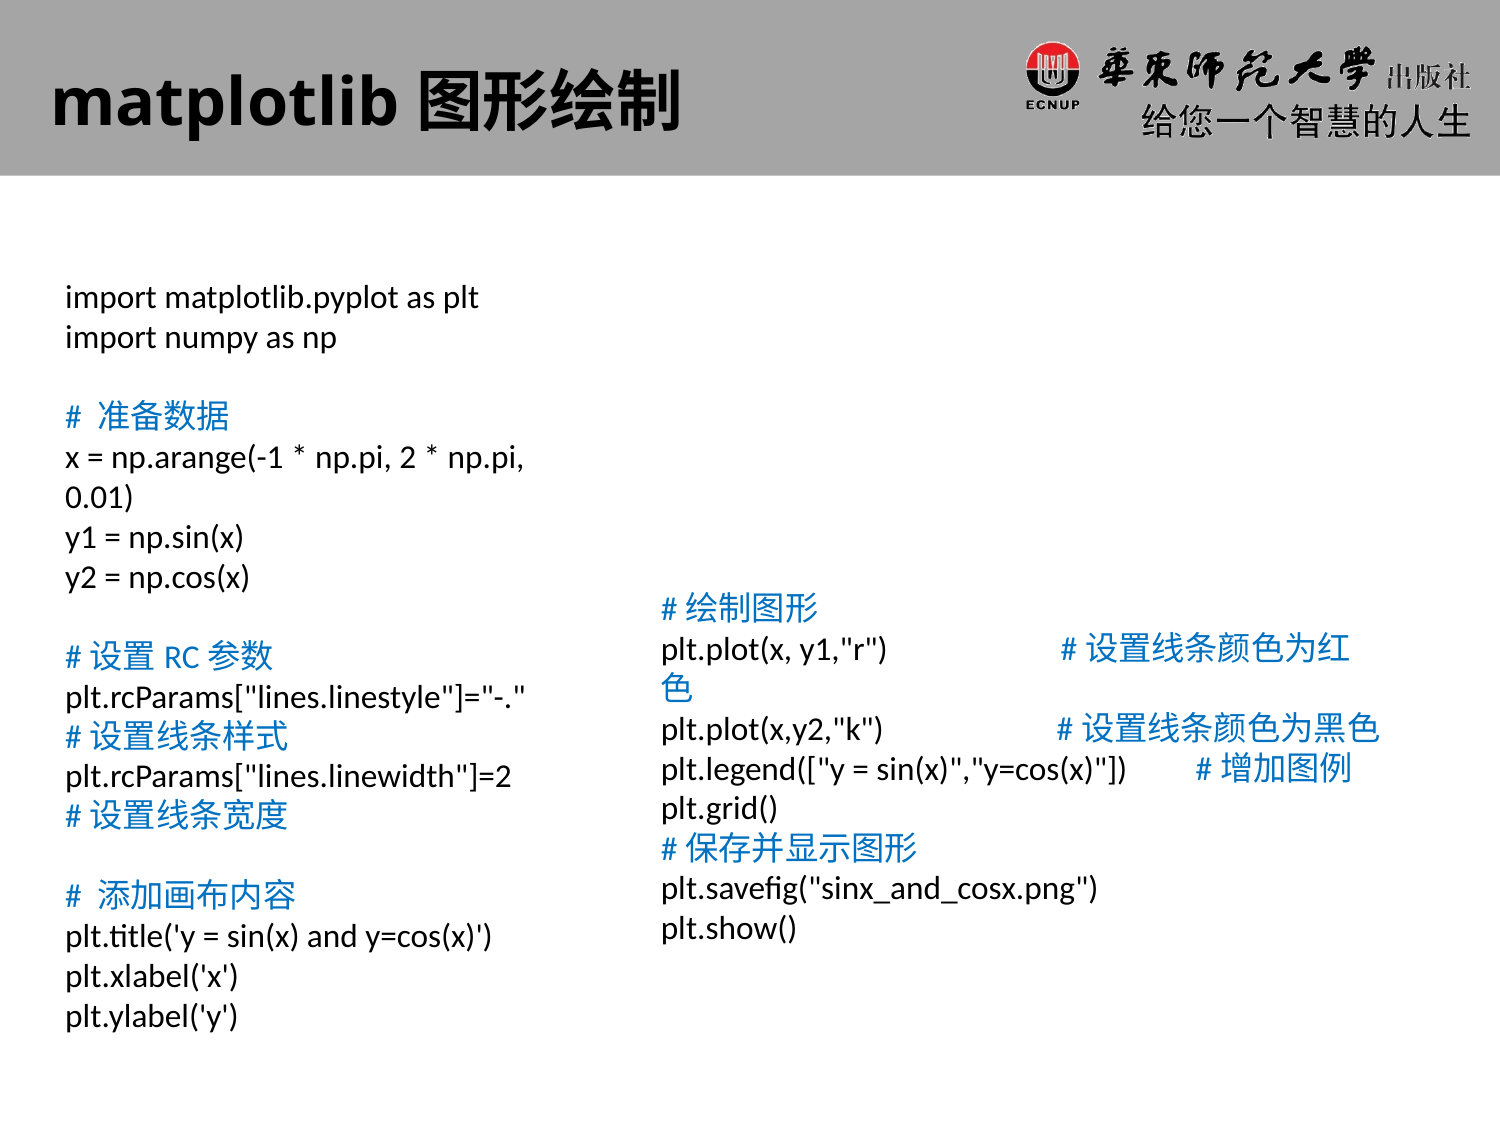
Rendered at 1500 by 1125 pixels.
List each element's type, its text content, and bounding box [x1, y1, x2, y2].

picture [1009, 35, 1500, 153]
title matplotlib图形绘制 [35, 58, 1198, 139]
text_box #绘制图形 plt.plot(x, y1,"r") #设置线条颜色为红色 plt.plot(x,y2,"k") #设置线条颜色为黑色 plt.legend(["y = sin(x)","y=cos(x)"]) #增加图例 plt.grid() #保存并显示图形 plt.savefig("sinx_and_cosx.png") plt.show() [646, 579, 1397, 994]
text_box import matplotlib.pyplot as plt import numpy as np # 准备数据 x = np.arange(-1 * np.pi, 2 * np.pi, 0.01) y1 = np.sin(x) y2 = np.cos(x) #设置RC参数 plt.rcParams["lines.linestyle"]="-." #设置线条样式 plt.rcParams["lines.linewidth"]=2 #设置线条宽度 # 添加画布内容 plt.title('y = sin(x) and y=cos(x)') plt.xlabel('x') plt.ylabel('y') [50, 268, 605, 1042]
